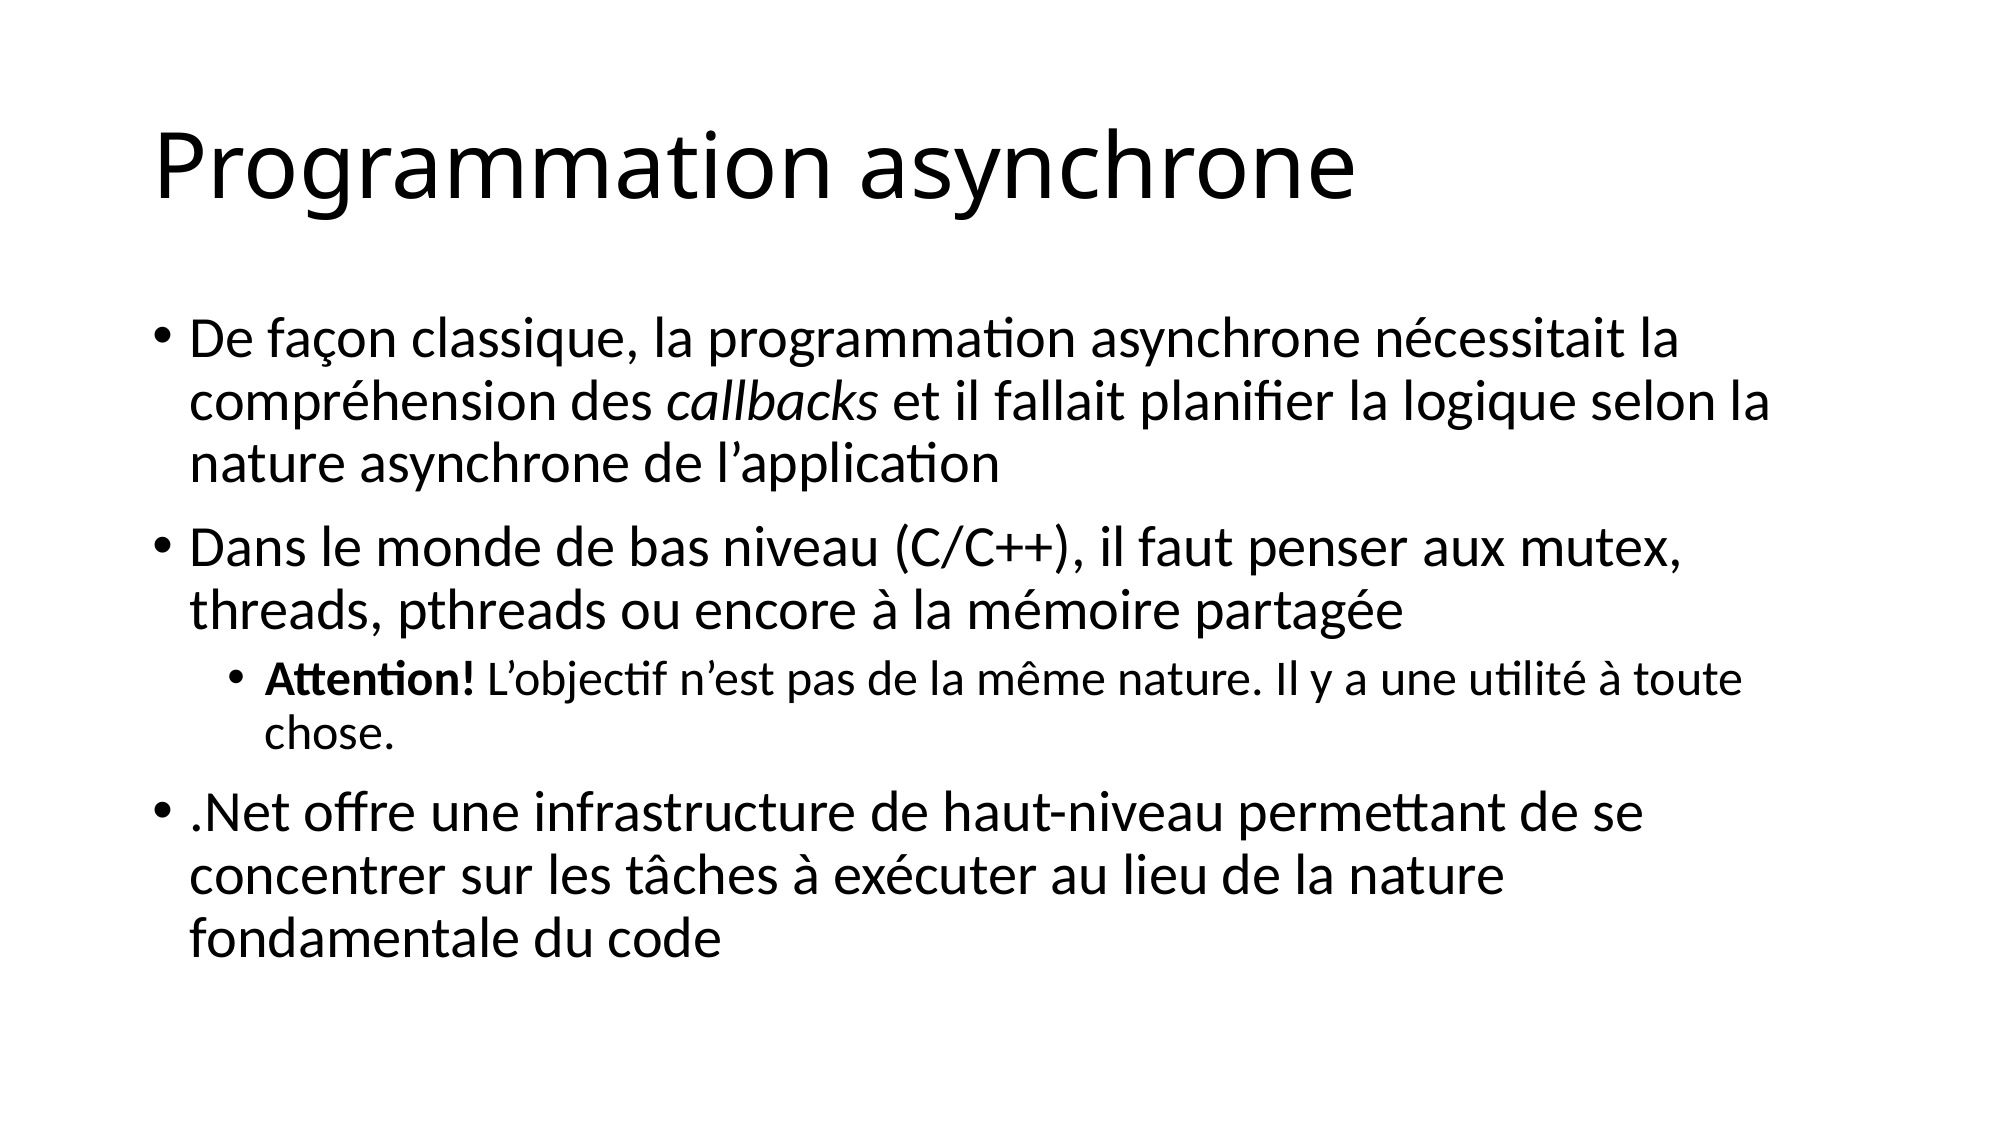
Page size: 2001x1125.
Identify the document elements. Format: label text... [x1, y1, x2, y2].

list De façon classique, la programmation asynchrone nécessitait la compréhension des callbacks et il fallait planifier la logique selon la nature asynchrone de l’application Dans le monde de bas niveau (C/C++), il faut penser aux mutex, threads, pthreads ou encore à la mémoire partagée Attention! L’objectif n’est pas de la même nature. Il y a une utilité à toute chose. .Net offre une infrastructure de haut-niveau permettant de se concentrer sur les tâches à exécuter au lieu de la nature fondamentale du code [137, 299, 1863, 1014]
title Programmation asynchrone [137, 59, 1863, 278]
